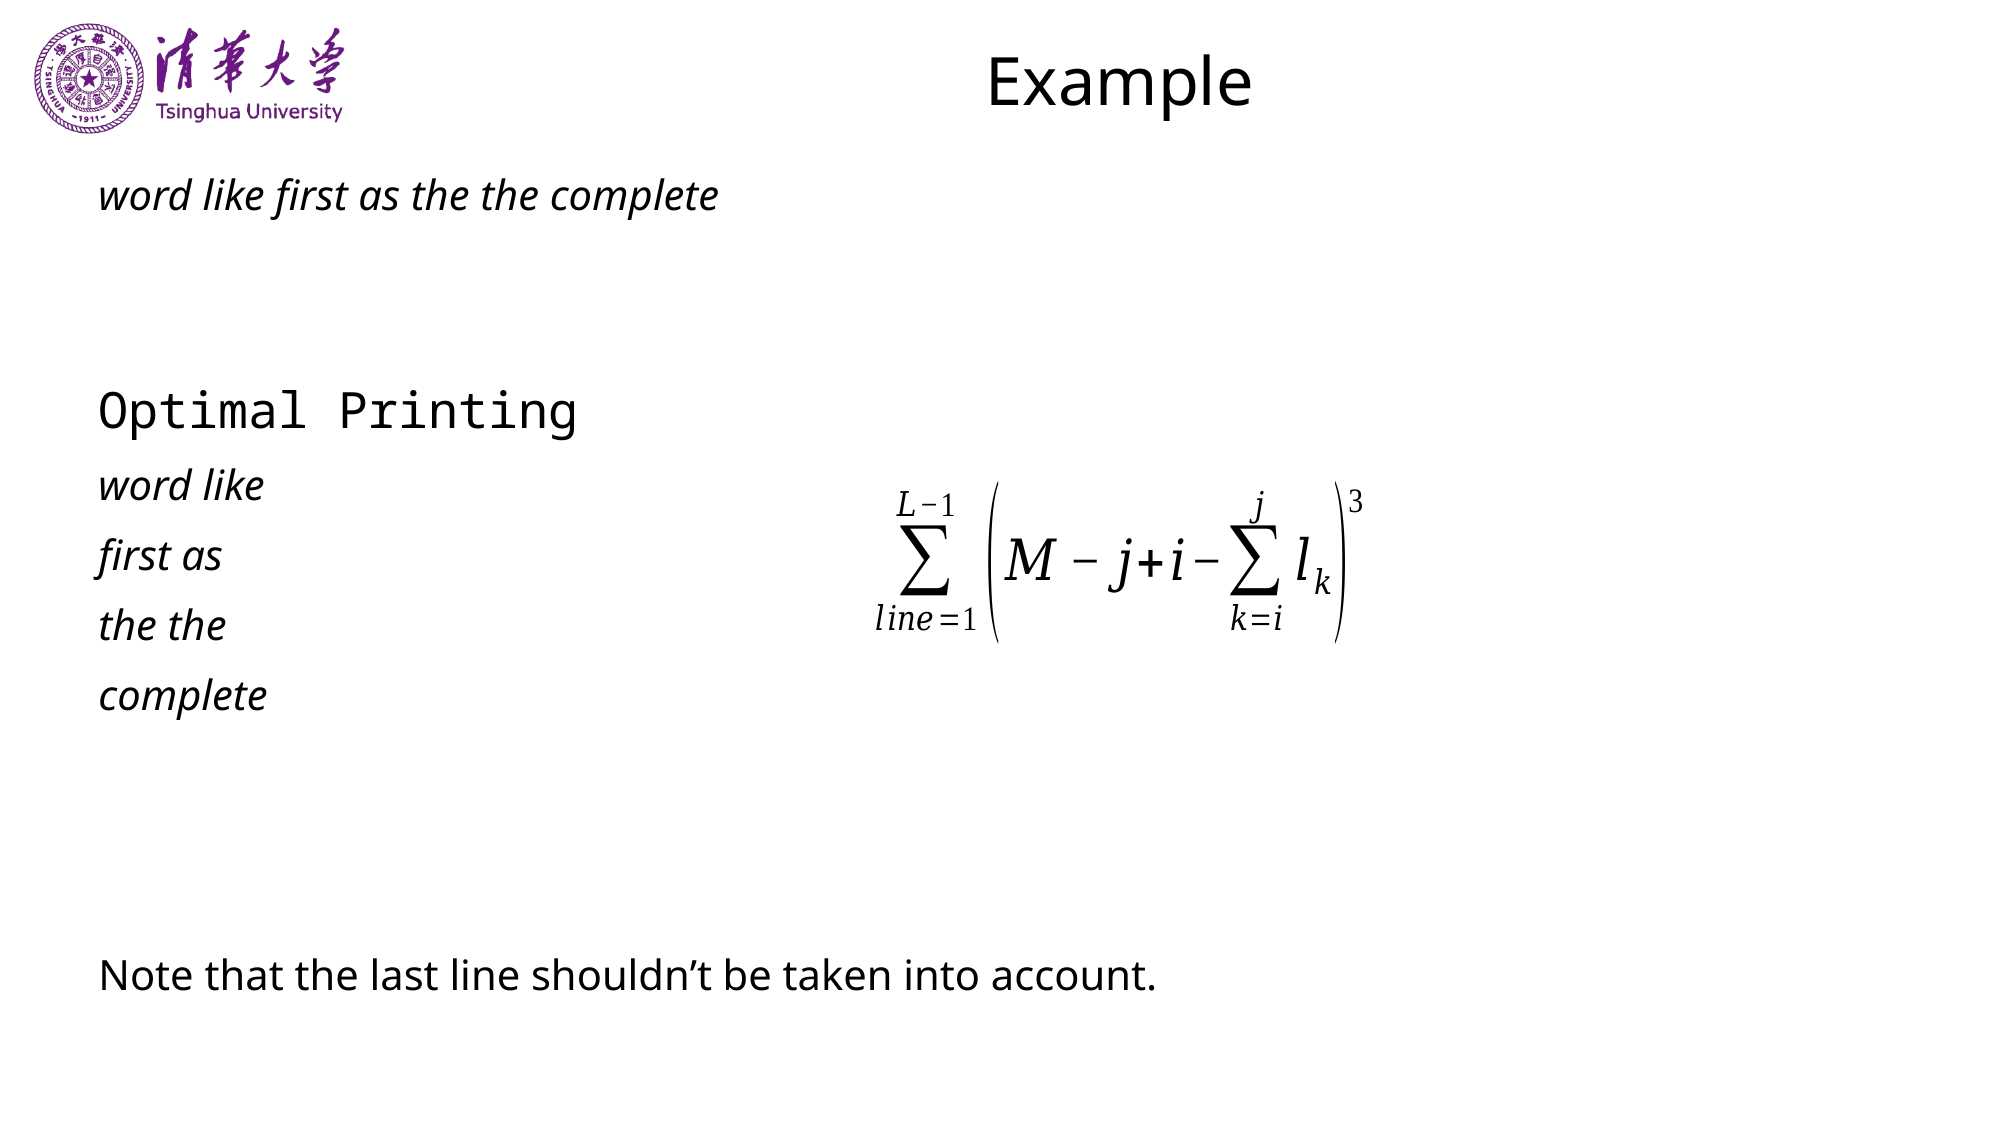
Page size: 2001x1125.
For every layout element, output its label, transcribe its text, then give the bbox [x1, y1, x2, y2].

title Example [377, 20, 1863, 147]
picture [0, 0, 378, 160]
